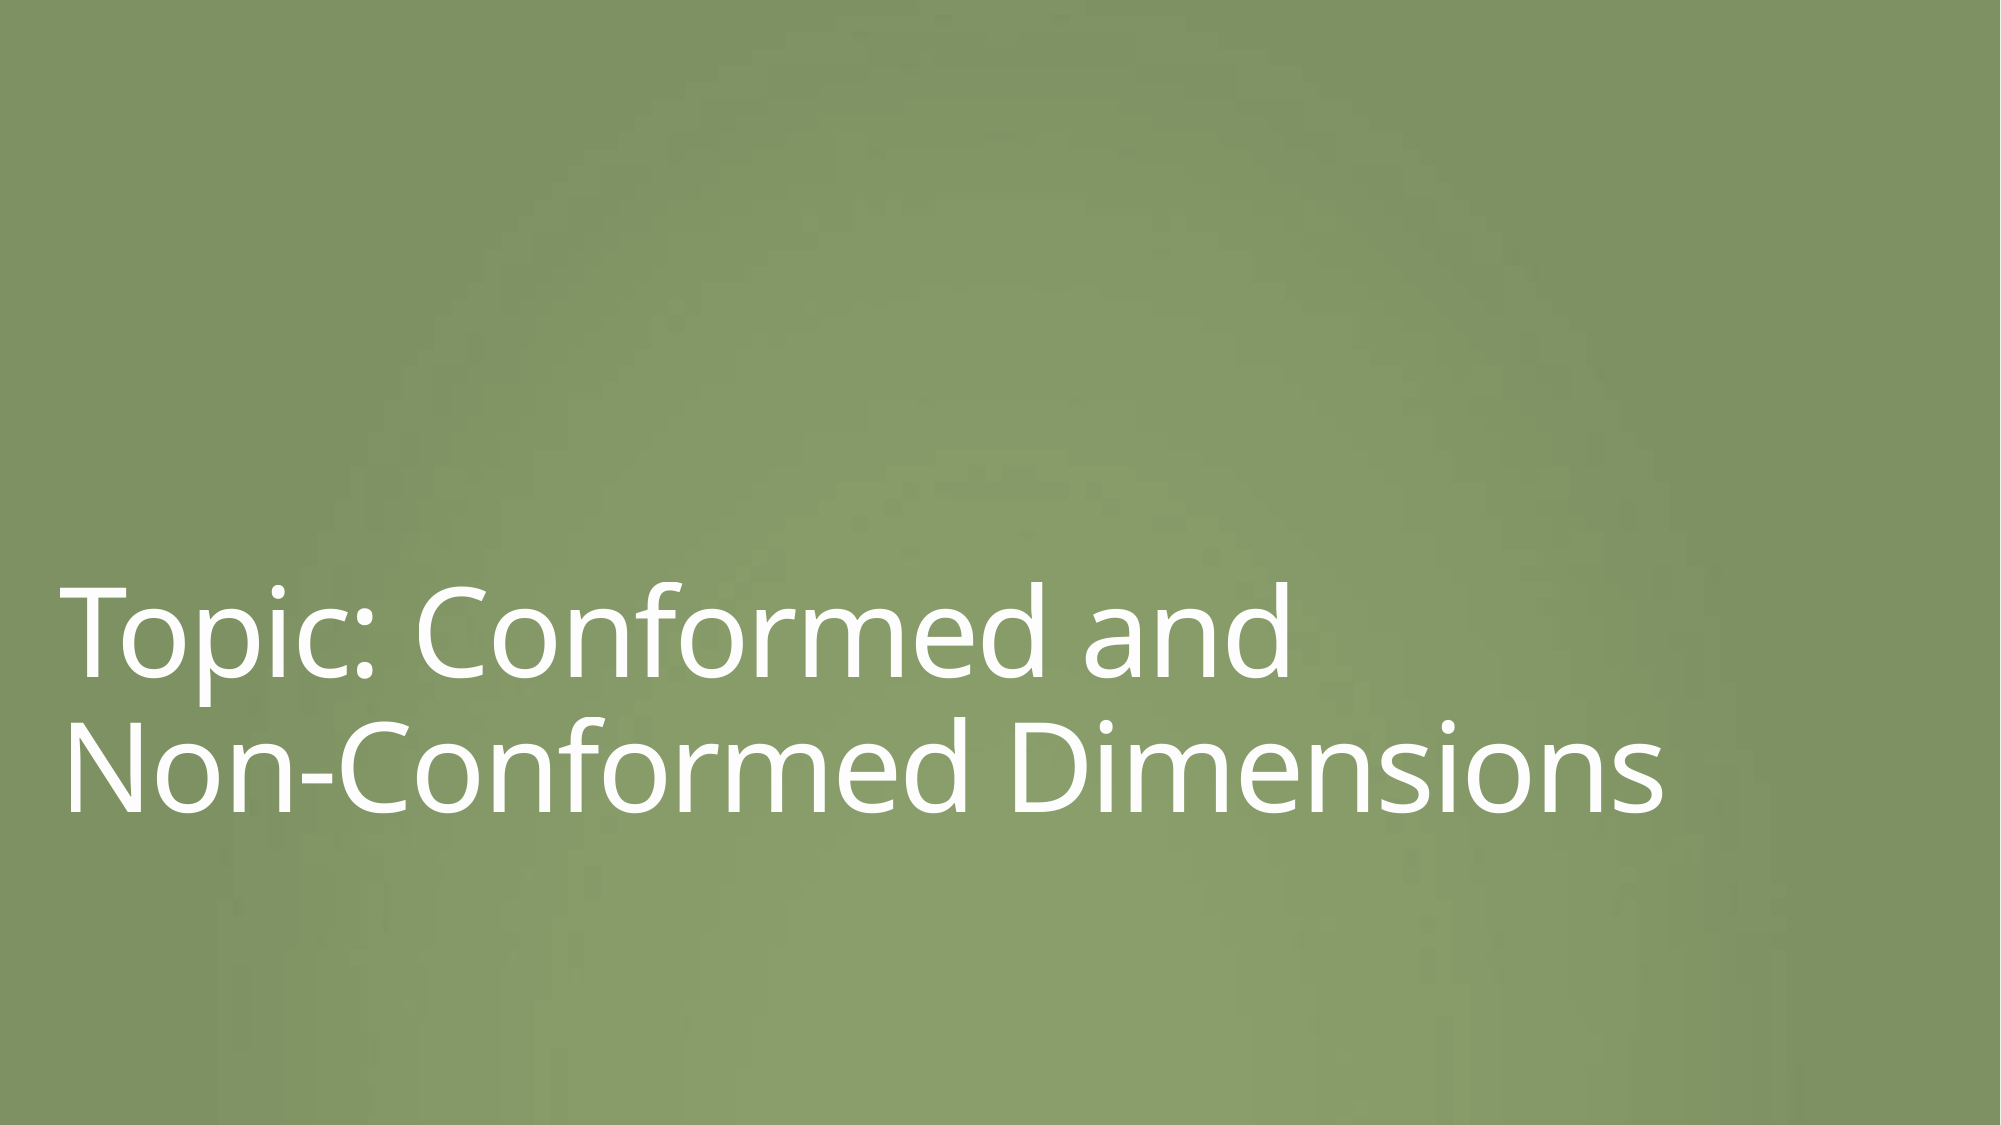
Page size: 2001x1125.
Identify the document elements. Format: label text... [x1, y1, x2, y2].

text_box Topic: Conformed and Non-Conformed Dimensions [44, 562, 1956, 858]
